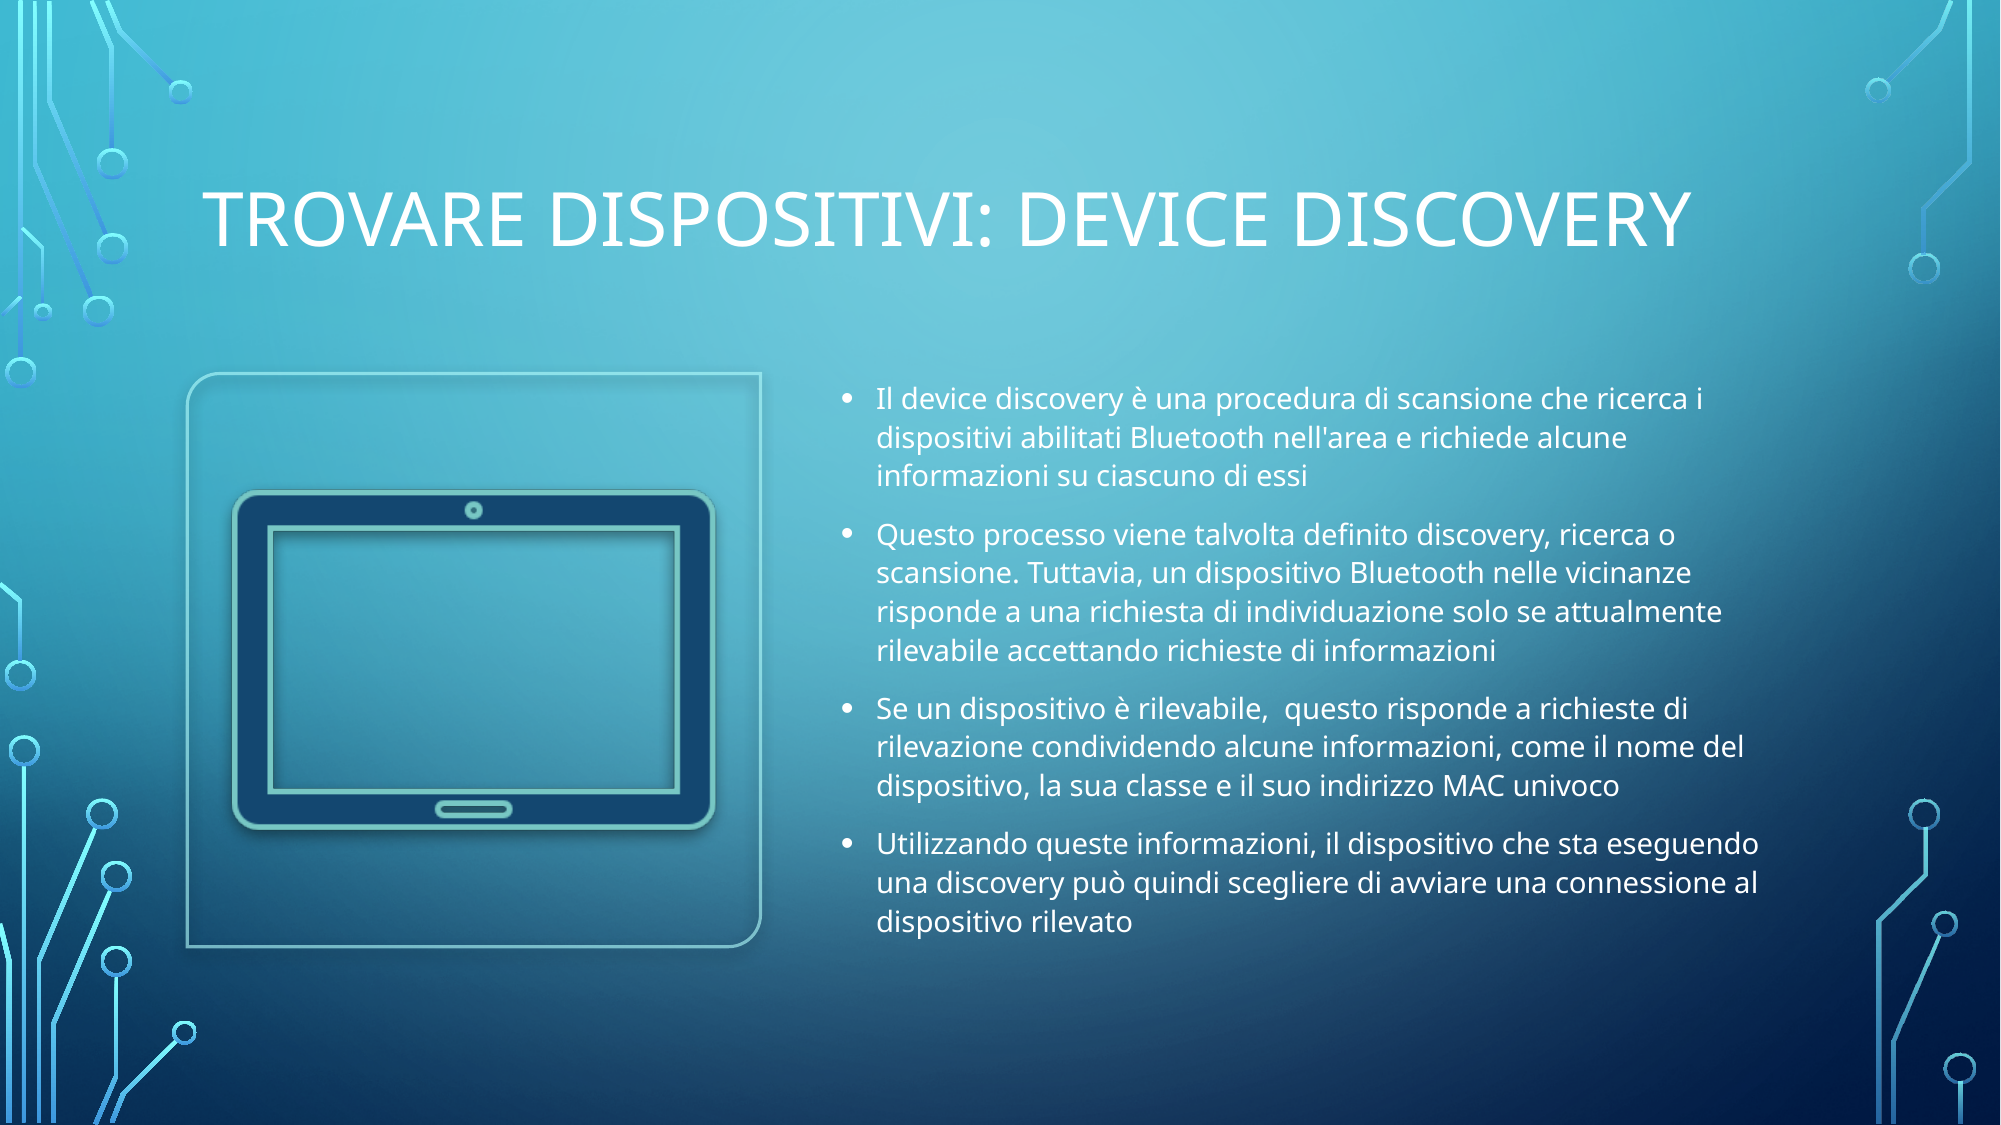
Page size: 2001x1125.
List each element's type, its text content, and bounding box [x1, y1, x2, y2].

list Il device discovery è una procedura di scansione che ricerca i dispositivi abilitati Bluetooth nell'area e richiede alcune informazioni su ciascuno di essi Questo processo viene talvolta definito discovery, ricerca o scansione. Tuttavia, un dispositivo Bluetooth nelle vicinanze risponde a una richiesta di individuazione solo se attualmente rilevabile accettando richieste di informazioni Se un dispositivo è rilevabile, questo risponde a richieste di rilevazione condividendo alcune informazioni, come il nome del dispositivo, la sua classe e il suo indirizzo MAC univoco Utilizzando queste informazioni, il dispositivo che sta eseguendo una discovery può quindi scegliere di avviare una connessione al dispositivo rilevato [825, 369, 1813, 950]
picture [186, 373, 761, 947]
title Trovare dispositivi: device discovery [187, 101, 1813, 344]
